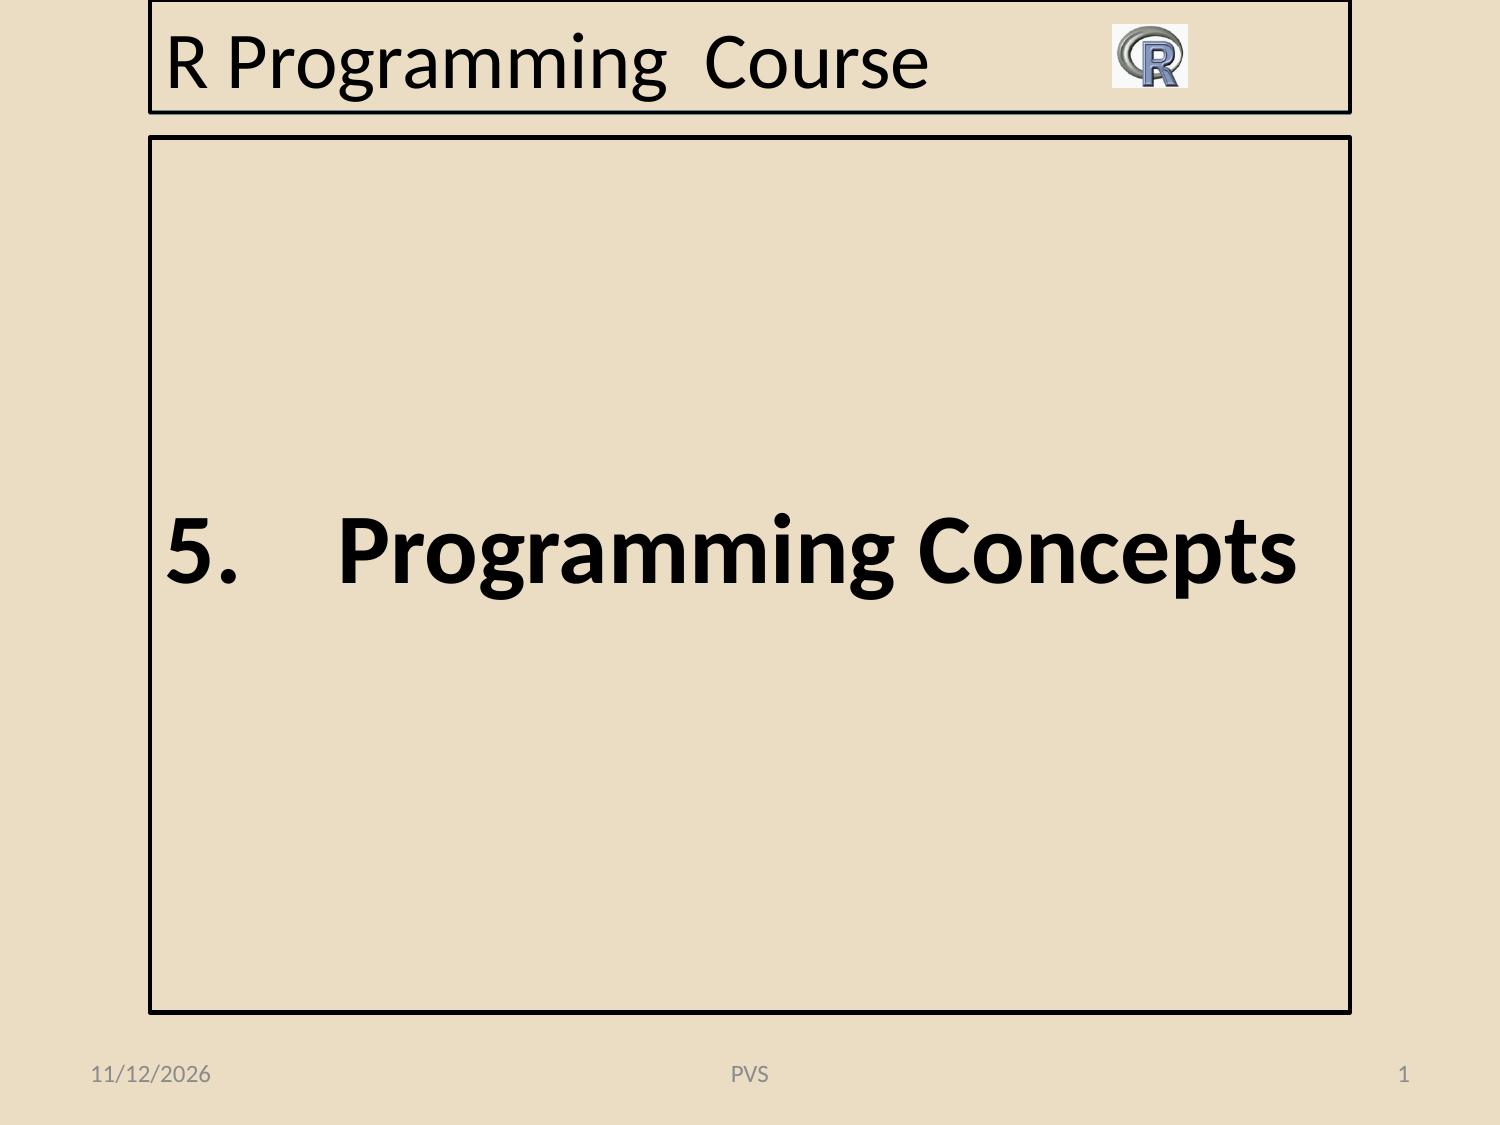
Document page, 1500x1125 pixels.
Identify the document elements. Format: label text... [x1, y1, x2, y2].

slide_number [75, 1042, 425, 1103]
footer PVS [512, 1042, 988, 1103]
slide_number 1 [1074, 1042, 1425, 1103]
text_box 5. Programming Concepts [149, 476, 1338, 611]
text_box [148, 135, 1352, 1015]
title R Programming Course [150, 0, 1350, 113]
